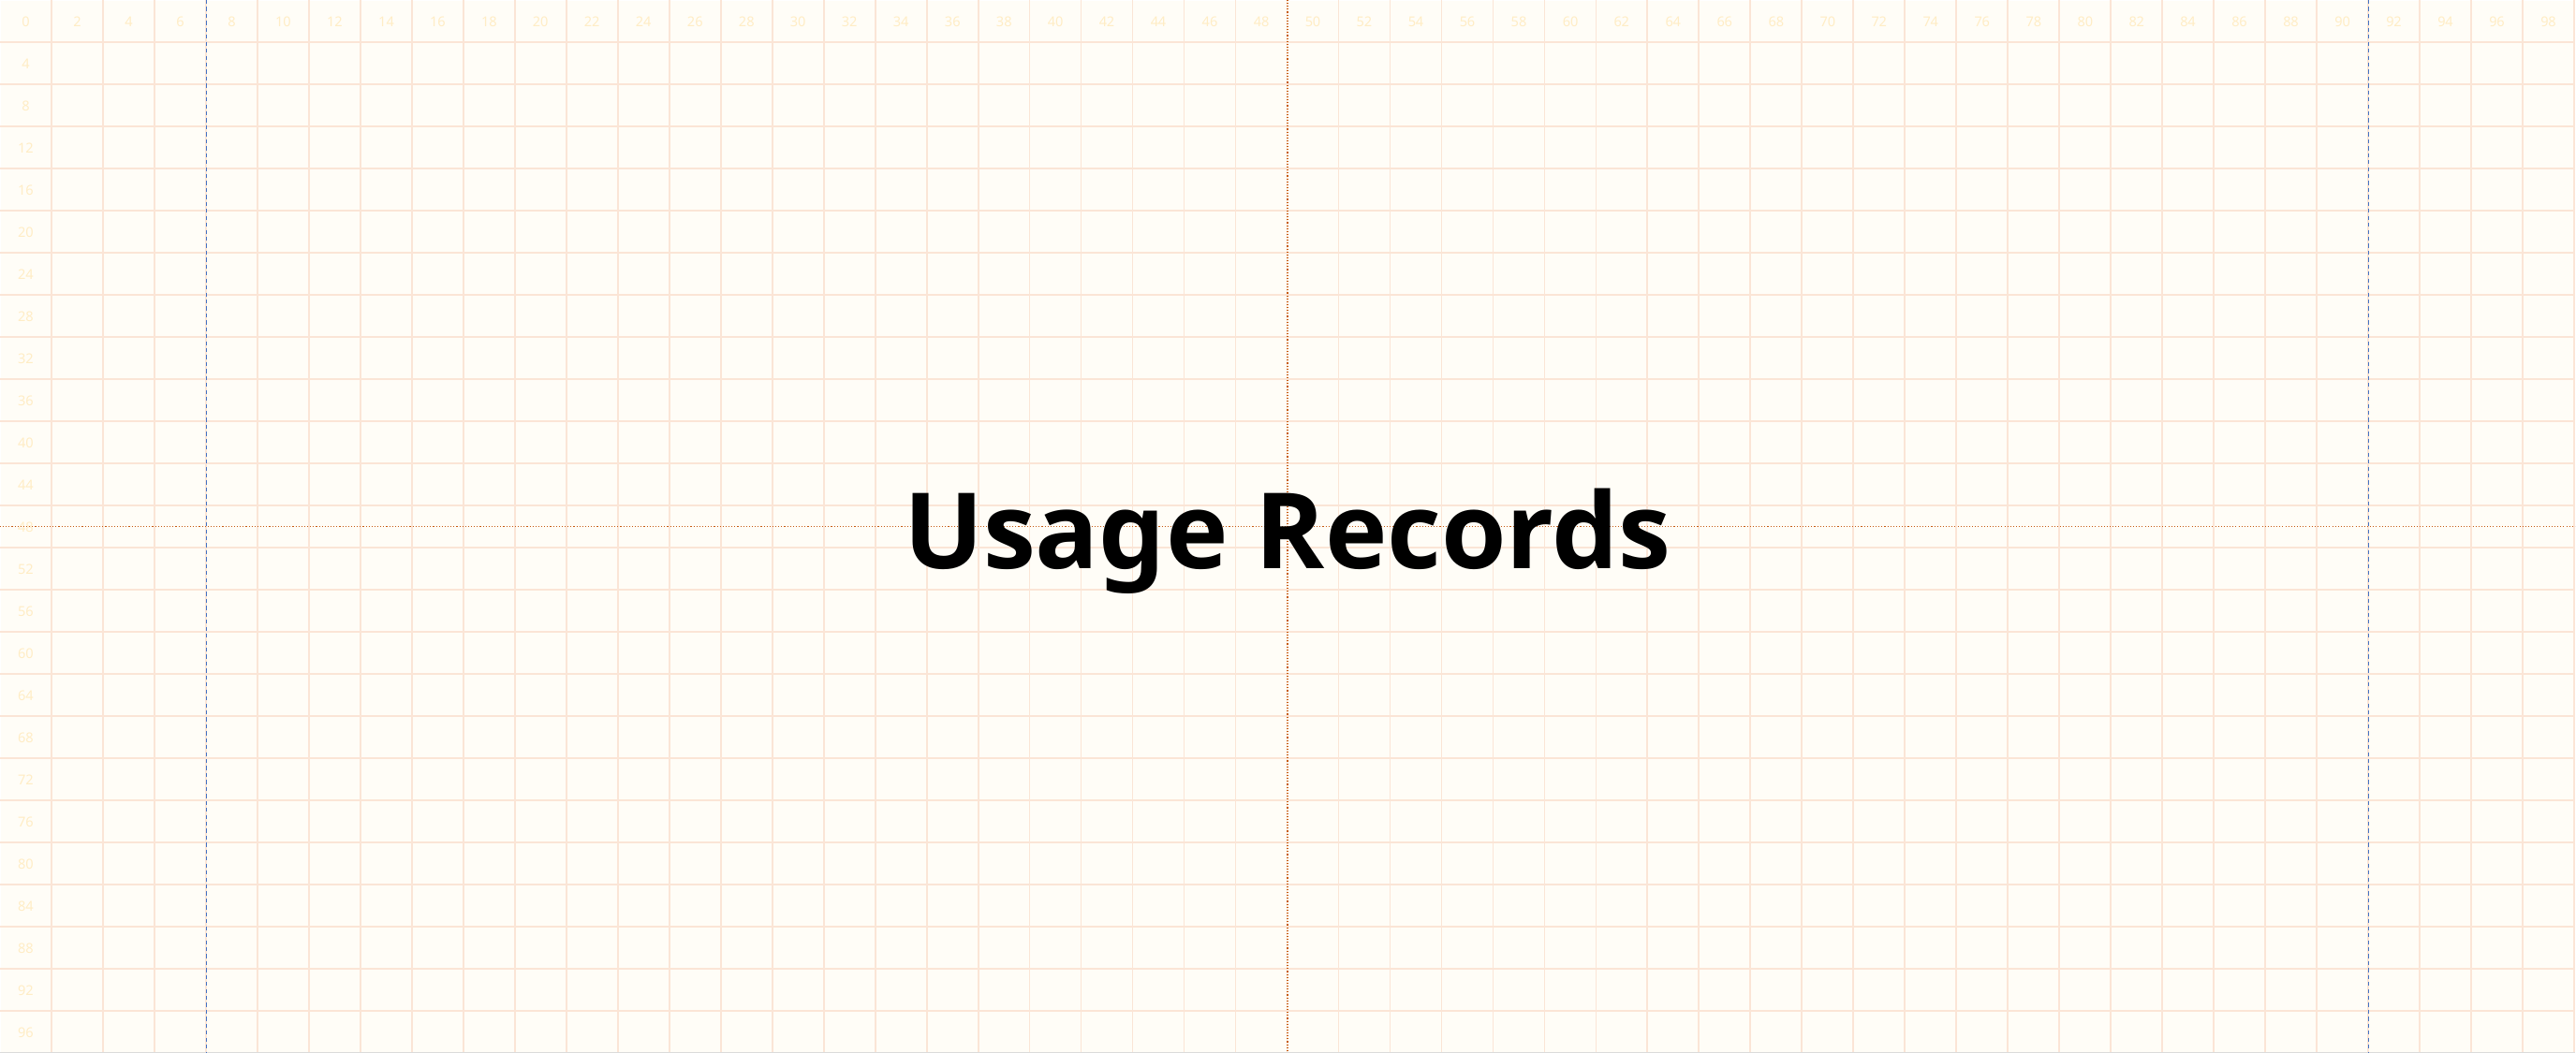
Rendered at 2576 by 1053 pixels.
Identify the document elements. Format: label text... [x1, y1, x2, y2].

text_box Usage Records [608, 387, 1966, 666]
